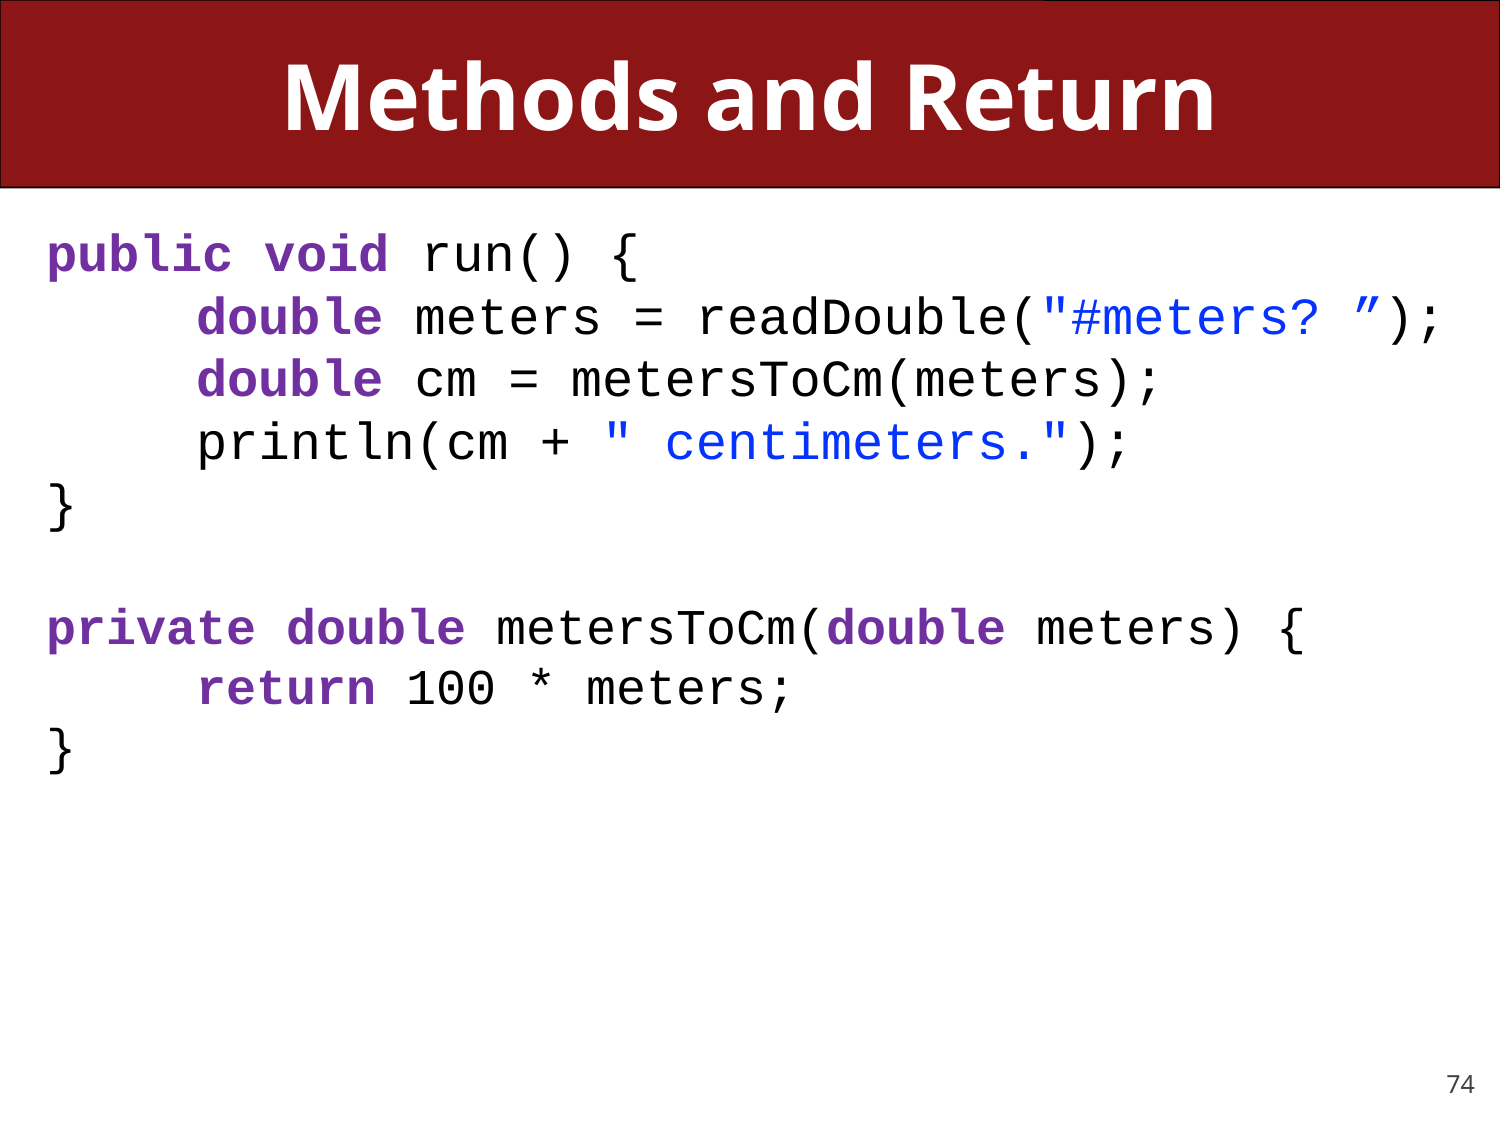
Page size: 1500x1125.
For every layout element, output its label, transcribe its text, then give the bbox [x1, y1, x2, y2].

text_box public void run() { double meters = readDouble("#meters? ”); double cm = metersToCm(meters); println(cm + " centimeters."); } private double metersToCm(double meters) { return 100 * meters; } [31, 212, 1469, 783]
title Methods and Return [75, 0, 1425, 188]
